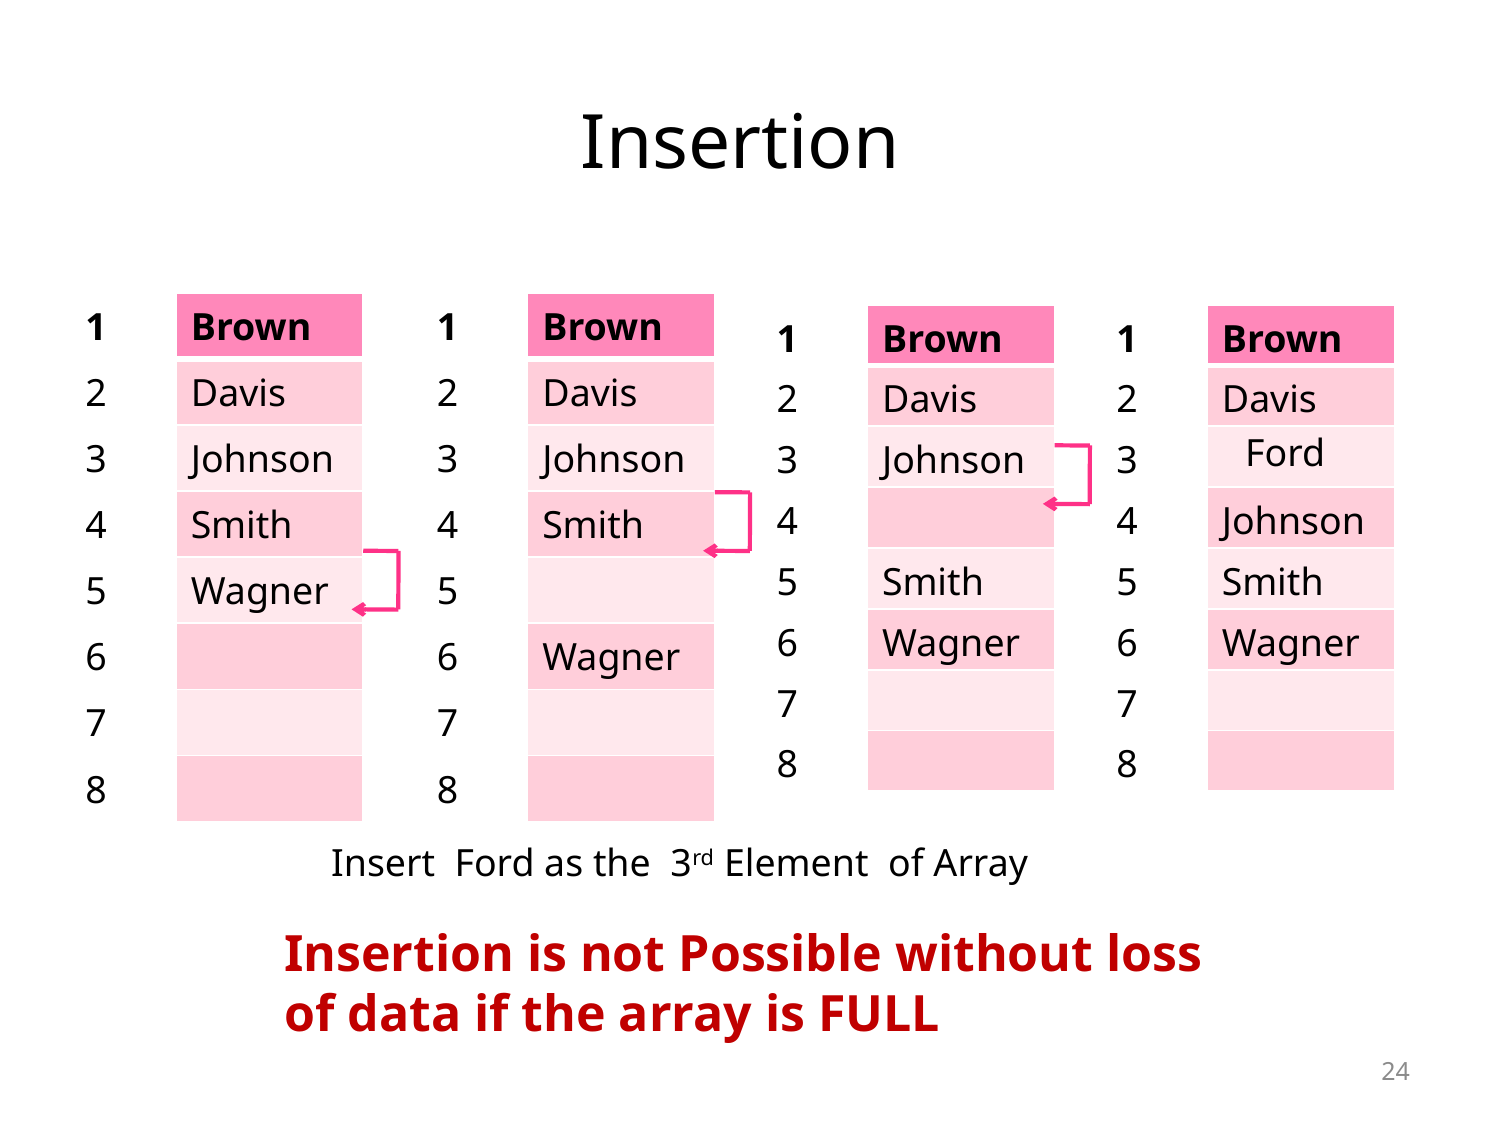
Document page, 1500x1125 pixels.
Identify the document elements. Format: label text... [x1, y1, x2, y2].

table_cell 4 [1102, 488, 1206, 547]
table_cell 6 [423, 624, 526, 689]
table_cell [868, 488, 1054, 547]
table_cell 7 [71, 690, 175, 755]
table_cell 5 [71, 558, 175, 622]
table_cell Davis [528, 362, 714, 424]
table_cell 2 [423, 362, 526, 424]
table_cell Davis [1208, 368, 1394, 425]
table_cell [1208, 427, 1394, 486]
table_header Brown [177, 294, 362, 356]
table_cell 5 [763, 549, 866, 608]
table_cell 7 [763, 671, 866, 730]
table_cell Wagner [528, 624, 714, 689]
table_cell Smith [528, 492, 700, 556]
table_cell Wagner [1208, 610, 1394, 669]
table_cell [528, 558, 714, 622]
text_box Insertion is not Possible without loss of data if the array is FULL [269, 913, 1254, 1049]
table_cell 5 [1102, 549, 1206, 608]
slide_number 24 [1074, 1042, 1425, 1103]
table_cell 8 [1102, 731, 1206, 790]
table_cell 3 [423, 426, 526, 490]
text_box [1042, 445, 1091, 505]
table_cell 8 [71, 756, 175, 821]
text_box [702, 491, 751, 552]
table_cell 3 [763, 427, 866, 486]
table_cell Smith [177, 492, 362, 556]
table_header 1 [1102, 306, 1206, 363]
table_header Brown [1208, 306, 1394, 363]
table_cell 6 [763, 610, 866, 669]
table_cell 6 [71, 624, 175, 689]
table_cell Wagner [868, 610, 1054, 669]
table_cell Smith [1208, 549, 1394, 608]
text_box Ford [1230, 421, 1395, 482]
table_cell [868, 731, 1054, 790]
table_cell Johnson [177, 426, 362, 490]
table_header 1 [71, 294, 175, 356]
table_cell [1208, 731, 1394, 790]
table_cell [868, 671, 1054, 730]
table_cell [177, 690, 362, 755]
table_cell Smith [868, 549, 1054, 608]
table_cell 2 [71, 362, 175, 424]
table_cell Wagner [177, 558, 362, 622]
table_cell 2 [763, 368, 866, 425]
table_cell 2 [1102, 368, 1206, 425]
table_cell 3 [1102, 427, 1206, 486]
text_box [351, 550, 399, 610]
table_cell Davis [177, 362, 362, 424]
table_cell Johnson [1208, 488, 1394, 547]
table_cell 4 [763, 488, 866, 547]
table_cell 3 [71, 426, 175, 490]
table_cell [1208, 671, 1394, 730]
table_cell 5 [423, 558, 526, 622]
table_header Brown [868, 306, 1054, 363]
table_header 1 [763, 306, 866, 363]
table_cell Johnson [528, 426, 714, 490]
table_cell 4 [71, 492, 175, 556]
table_cell 4 [423, 492, 526, 556]
table_cell 7 [1102, 671, 1206, 730]
table_cell Davis [868, 368, 1054, 425]
table_cell [528, 756, 714, 821]
table_cell Johnson [868, 427, 1054, 486]
table_cell [177, 624, 362, 689]
table_cell 6 [1102, 610, 1206, 669]
table_header Brown [528, 294, 714, 356]
table_header 1 [423, 294, 526, 356]
text_box Insert Ford as the 3rd Element of Array [316, 831, 1161, 892]
title Insertion [75, 45, 1425, 233]
table_cell 7 [423, 690, 526, 755]
table_cell [177, 756, 362, 821]
table_cell [528, 690, 714, 755]
table_cell 8 [763, 731, 866, 790]
table_cell 8 [423, 756, 526, 821]
